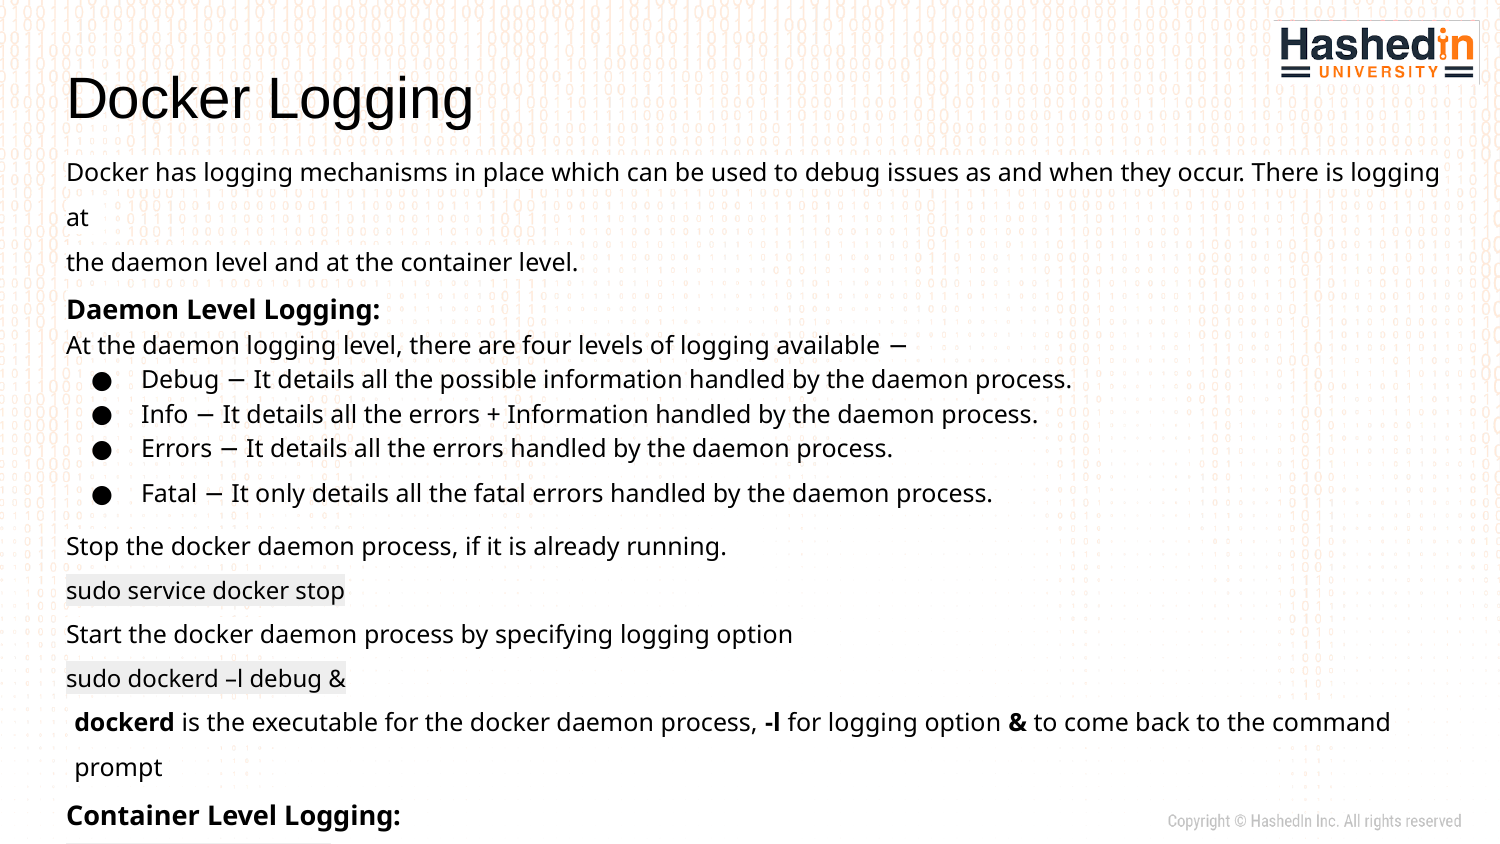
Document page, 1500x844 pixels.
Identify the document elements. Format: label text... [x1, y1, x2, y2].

picture [0, 0, 1500, 844]
list Docker has logging mechanisms in place which can be used to debug issues as and when they occur. There is logging at the daemon level and at the container level. Daemon Level Logging: At the daemon logging level, there are four levels of logging available − Debug − It details all the possible information handled by the daemon process. Info − It details all the errors + Information handled by the daemon process. Errors − It details all the errors handled by the daemon process. Fatal − It only details all the fatal errors handled by the daemon process. Stop the docker daemon process, if it is already running. sudo service docker stop Start the docker daemon process by specifying logging option sudo dockerd –l debug & dockerd is the executable for the docker daemon process, -l for logging option & to come back to the command prompt Container Level Logging: docker logs containerid containerID − This is the ID of the container for which you need to see the logs. [51, 126, 1486, 844]
title Docker Logging [51, 45, 1449, 126]
